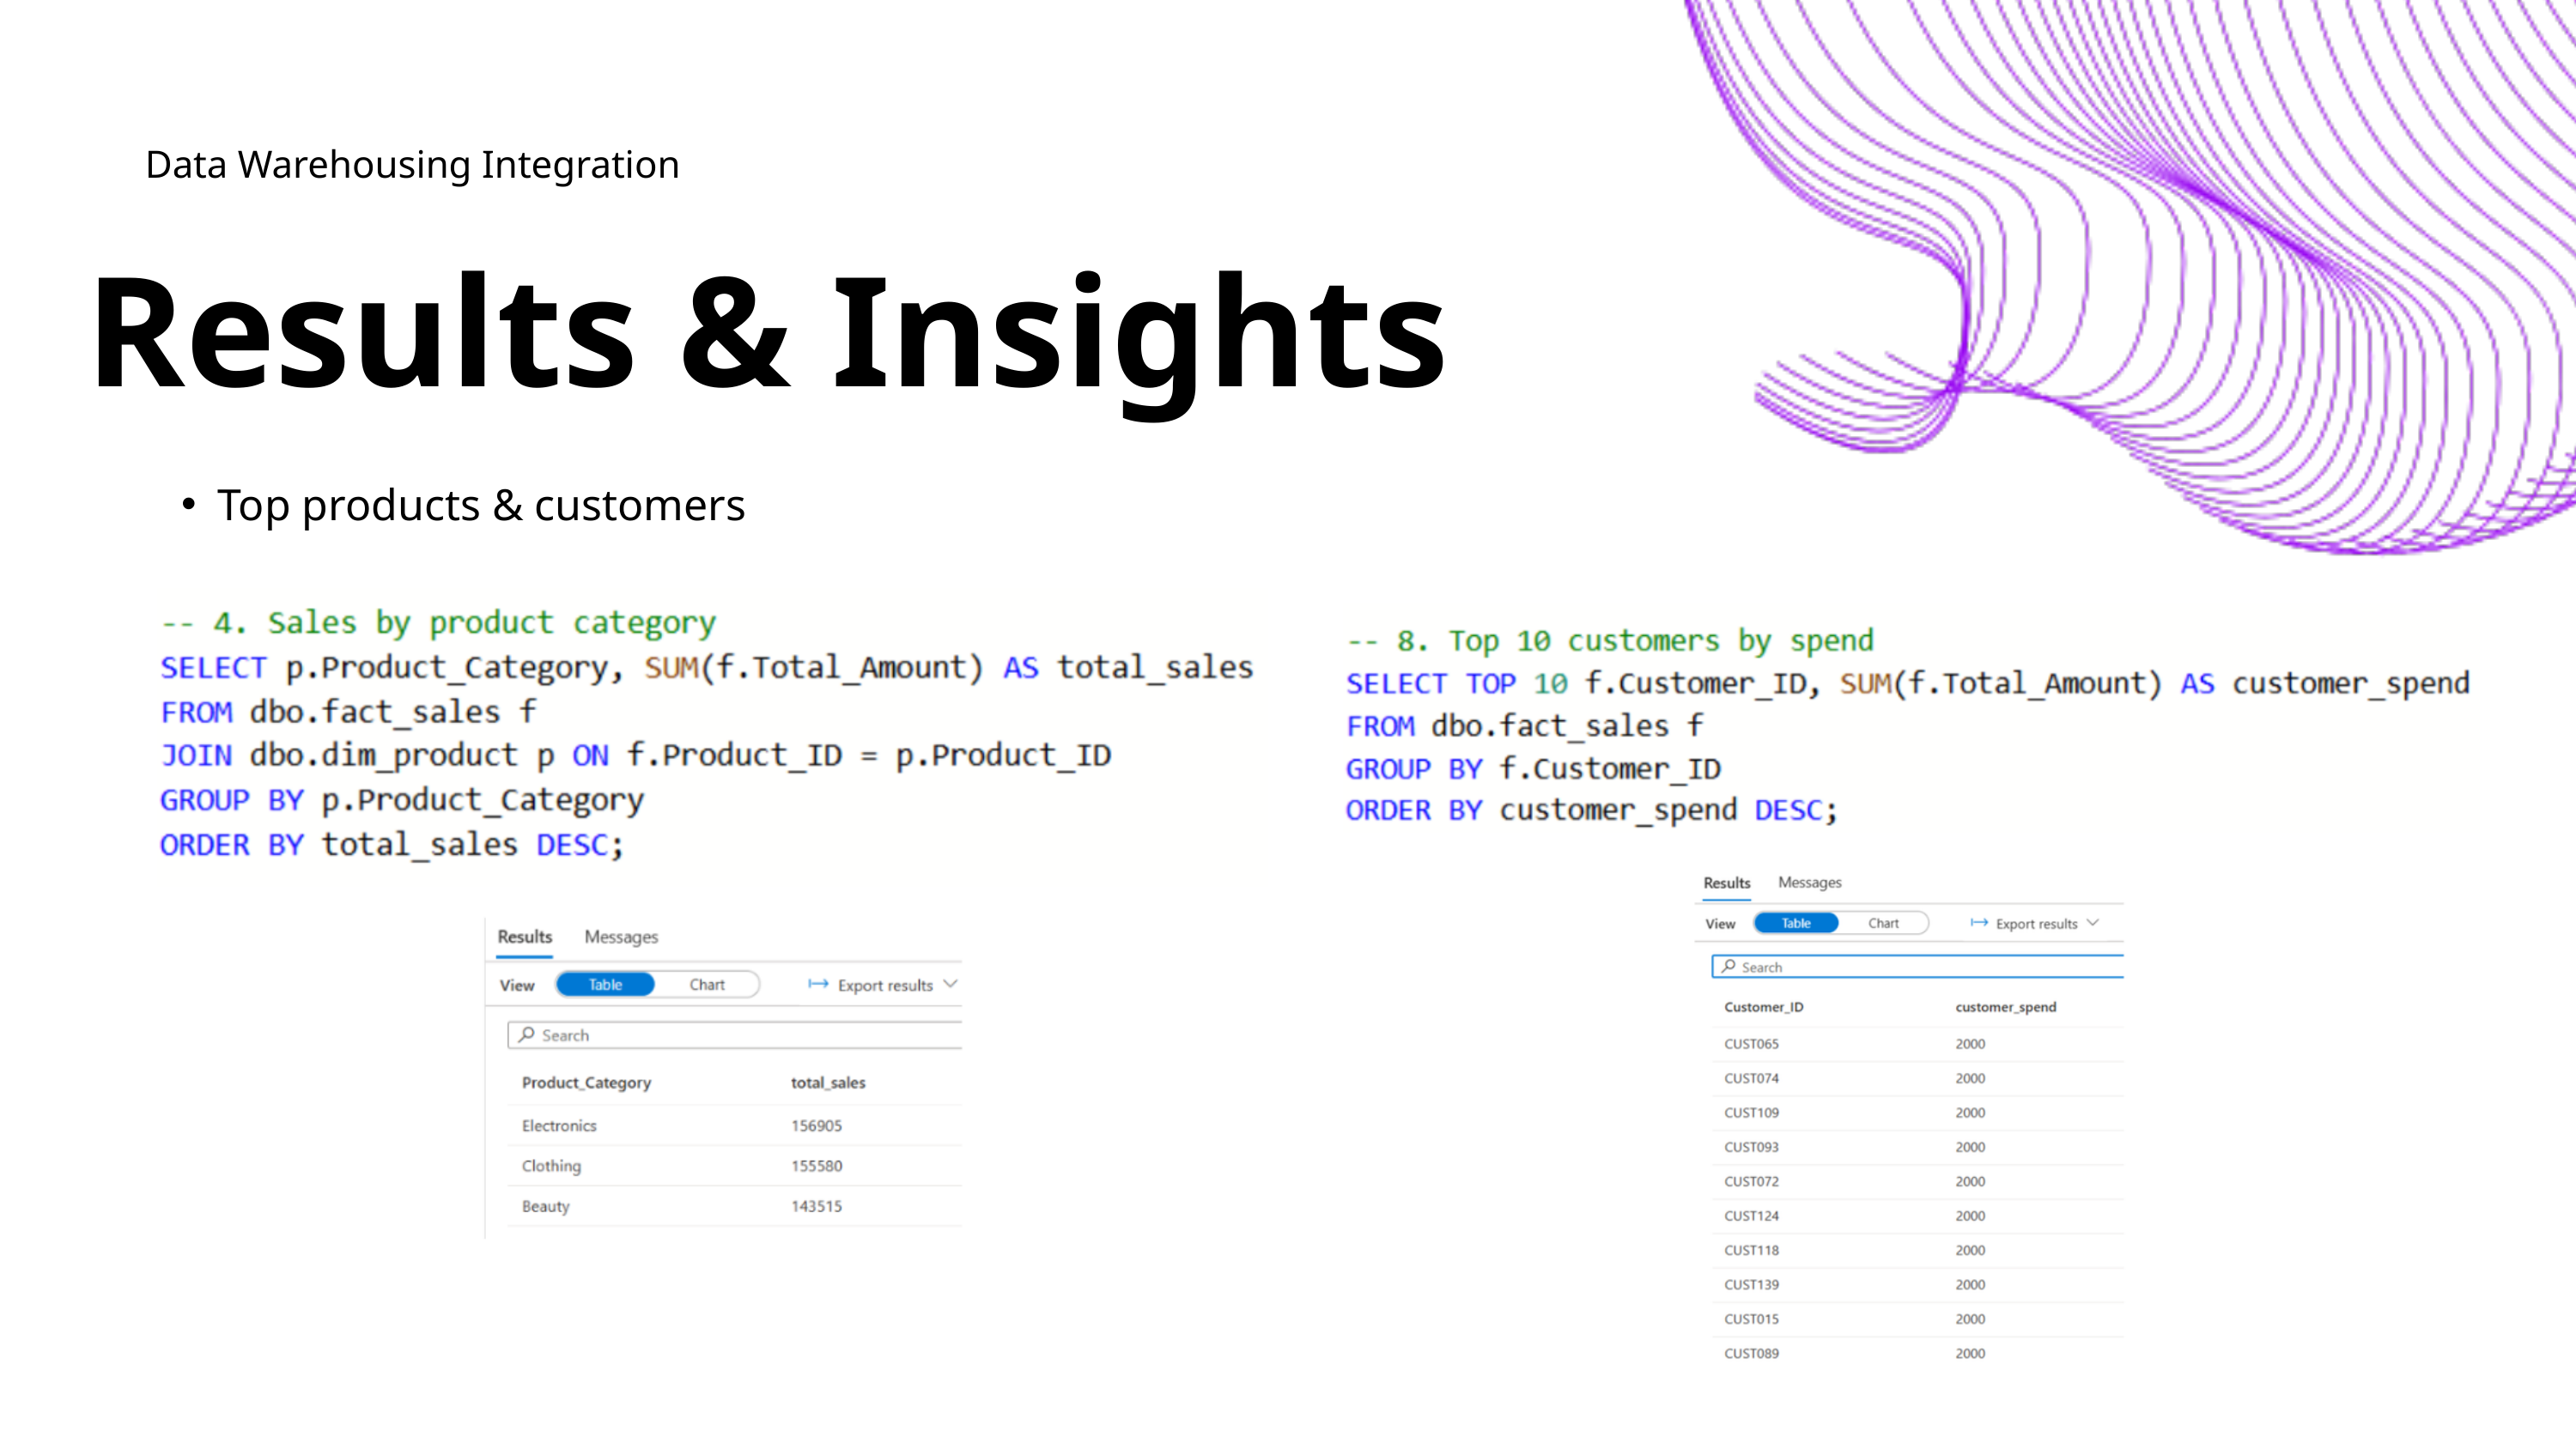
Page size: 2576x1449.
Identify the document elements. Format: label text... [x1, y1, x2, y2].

text_box Results & Insights [0, 234, 1571, 417]
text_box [1343, 603, 2480, 1369]
text_box [1670, 0, 2576, 635]
text_box Top products & customers [144, 473, 1004, 530]
text_box Data Warehousing Integration [144, 141, 768, 186]
text_box [144, 588, 1268, 1243]
